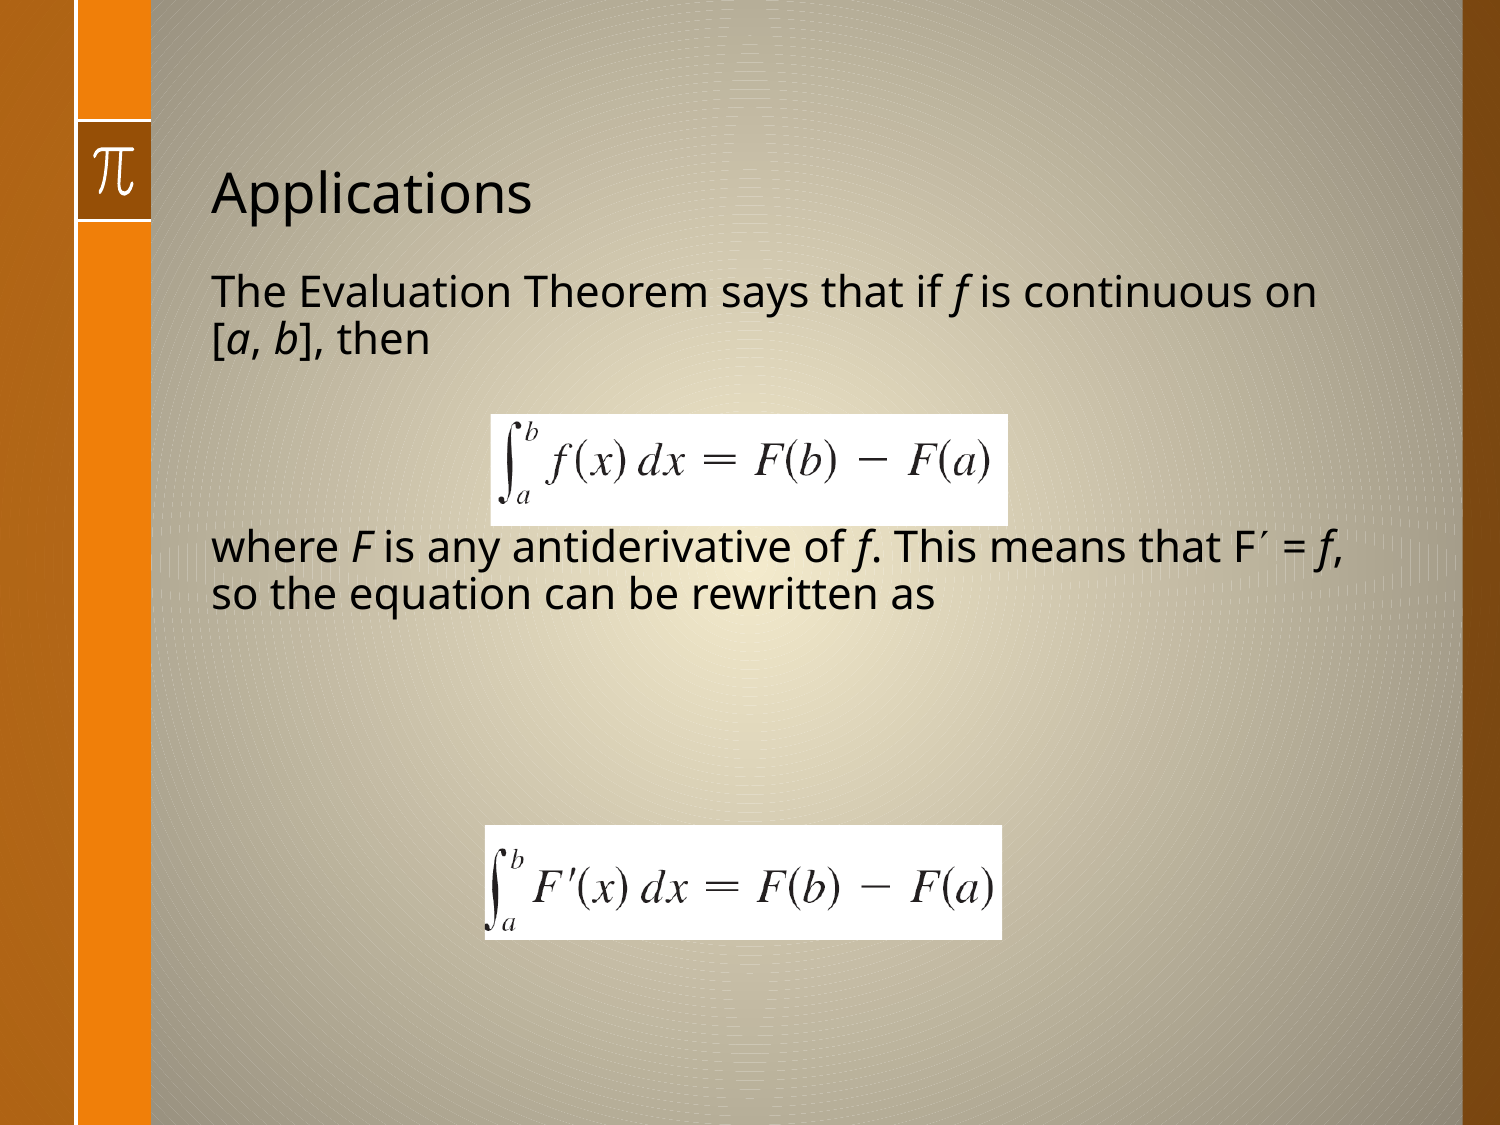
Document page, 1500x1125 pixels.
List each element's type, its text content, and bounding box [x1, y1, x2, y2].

picture [484, 824, 1003, 940]
picture [490, 414, 1008, 526]
title Applications [196, 29, 1400, 233]
list The Evaluation Theorem says that if f is continuous on [a, b], then where F is any antiderivative of f. This means that F = f, so the equation can be rewritten as [196, 262, 1400, 1013]
